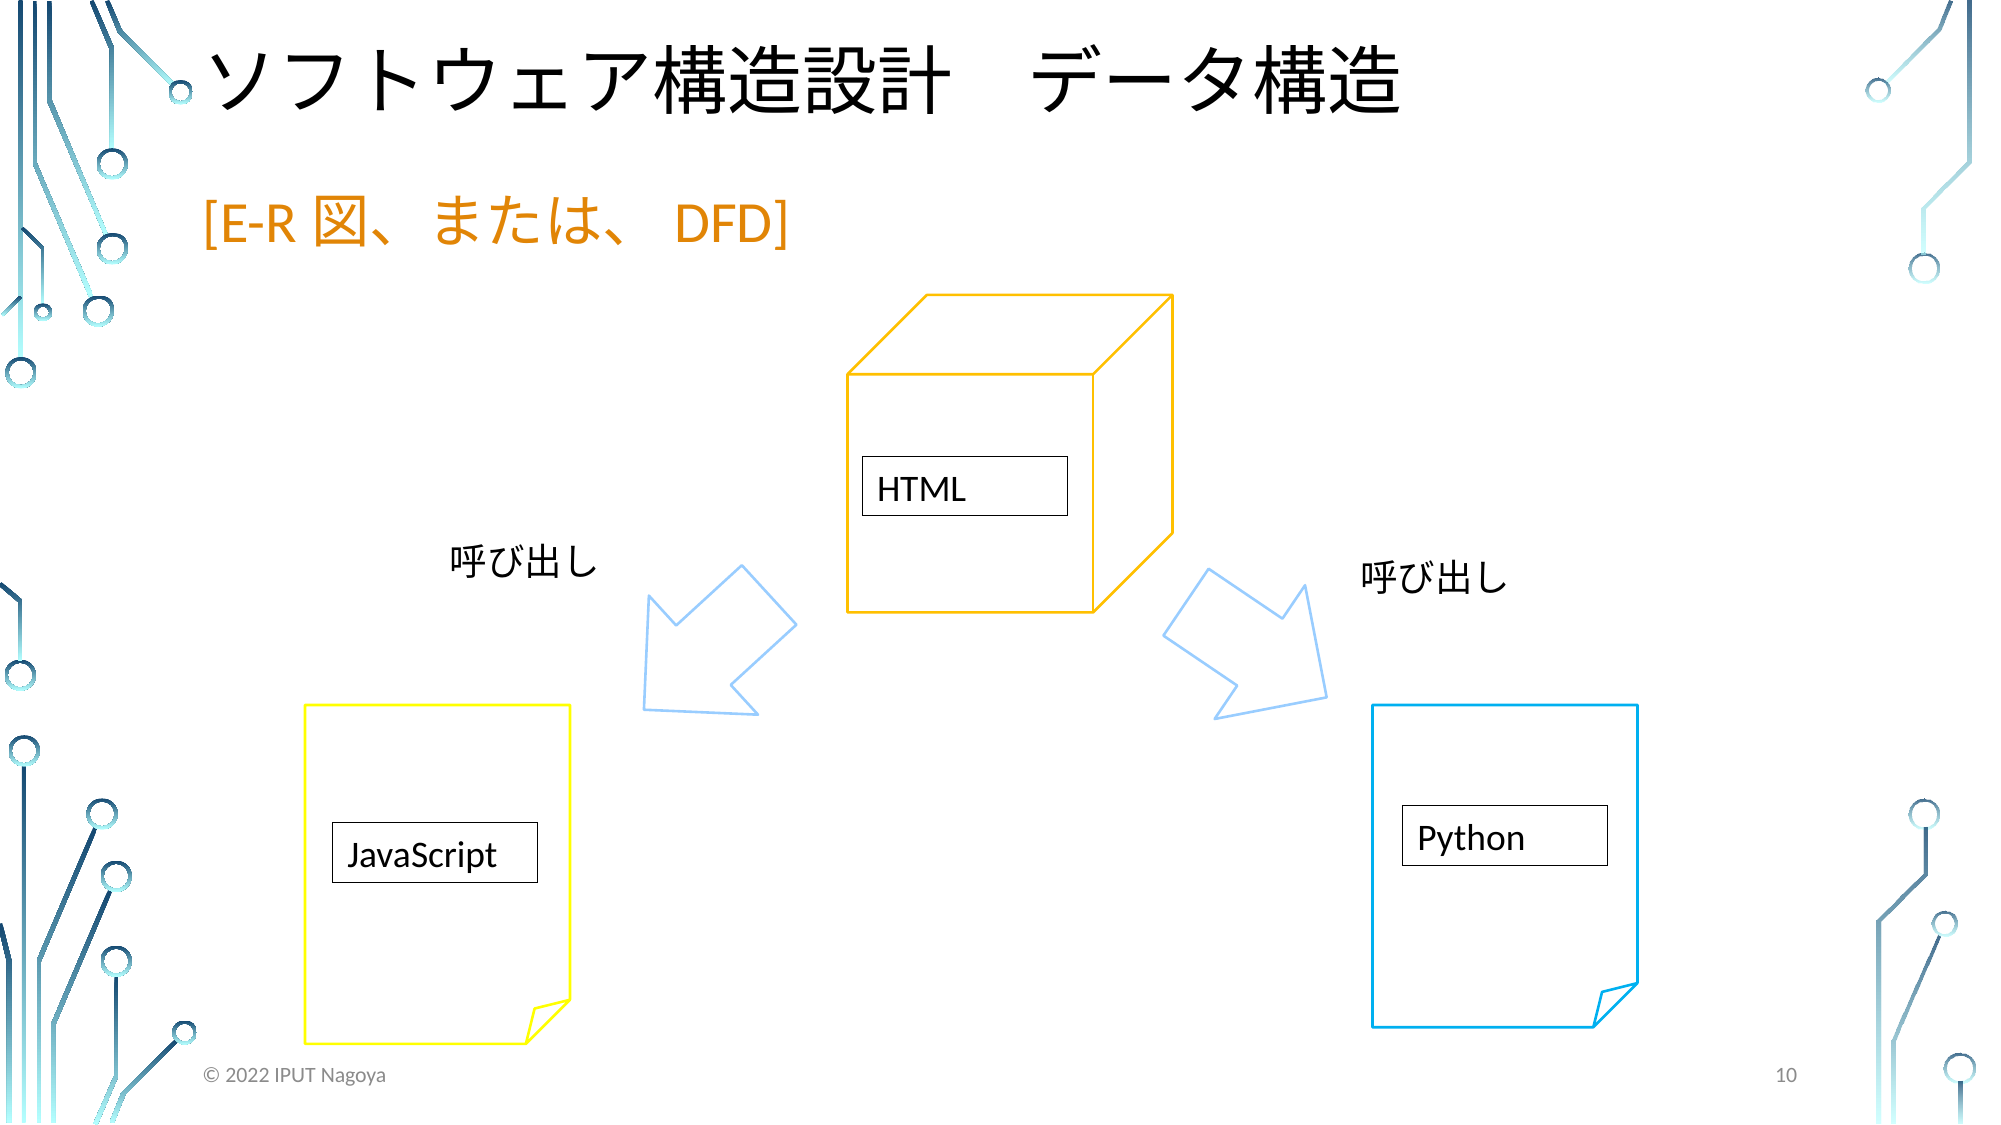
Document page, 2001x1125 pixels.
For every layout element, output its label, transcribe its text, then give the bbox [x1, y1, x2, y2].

slide_number 10 [1685, 1043, 1813, 1104]
title ソフトウェア構造設計 データ構造 [187, 21, 1813, 147]
text_box [846, 293, 1174, 614]
text_box [1371, 703, 1639, 1029]
text_box HTML [862, 456, 1068, 516]
text_box 呼び出し [1345, 547, 1586, 607]
text_box JavaScript [332, 822, 538, 883]
text_box 呼び出し [434, 530, 676, 591]
text_box [1162, 567, 1328, 721]
list [E-R図、または、DFD] [187, 163, 1813, 1028]
text_box [303, 703, 572, 1046]
text_box Python [1402, 805, 1608, 866]
text_box [642, 564, 798, 716]
footer ©️ 2022 IPUT Nagoya [187, 1043, 1211, 1104]
